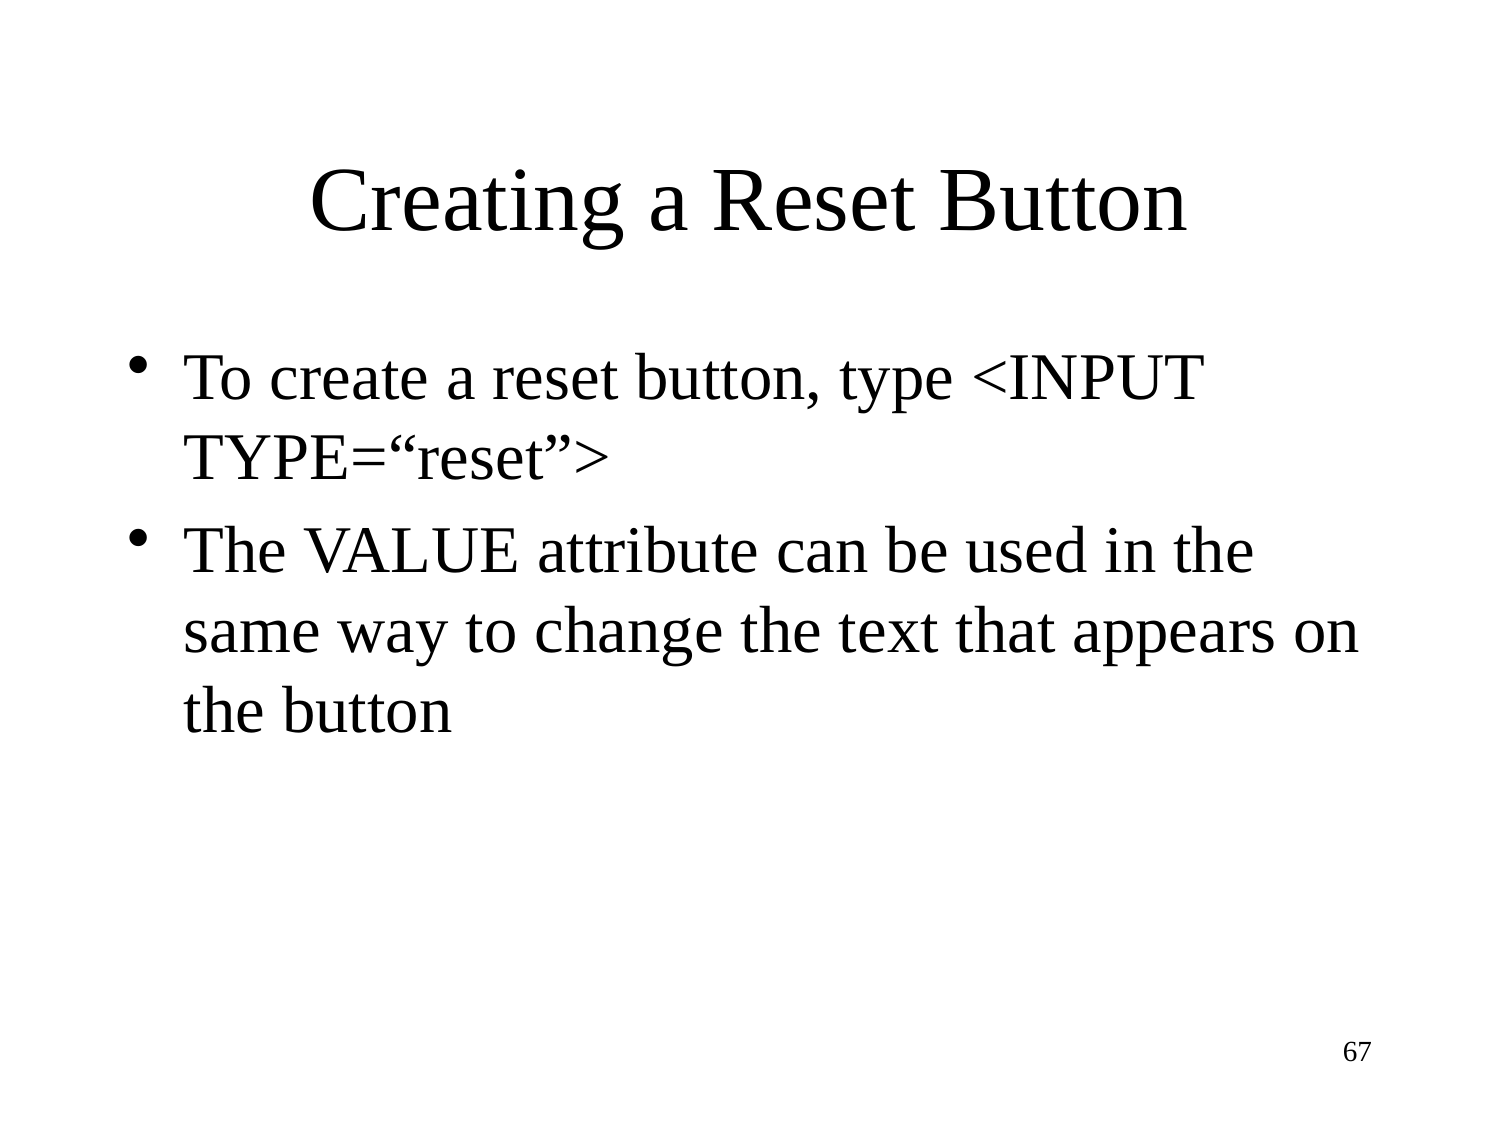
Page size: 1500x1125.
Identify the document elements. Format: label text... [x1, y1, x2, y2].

title Creating a Reset Button [112, 99, 1388, 288]
list To create a reset button, type <INPUT TYPE=“reset”> The VALUE attribute can be used in the same way to change the text that appears on the button [112, 324, 1388, 1001]
slide_number 67 [1074, 1024, 1388, 1101]
